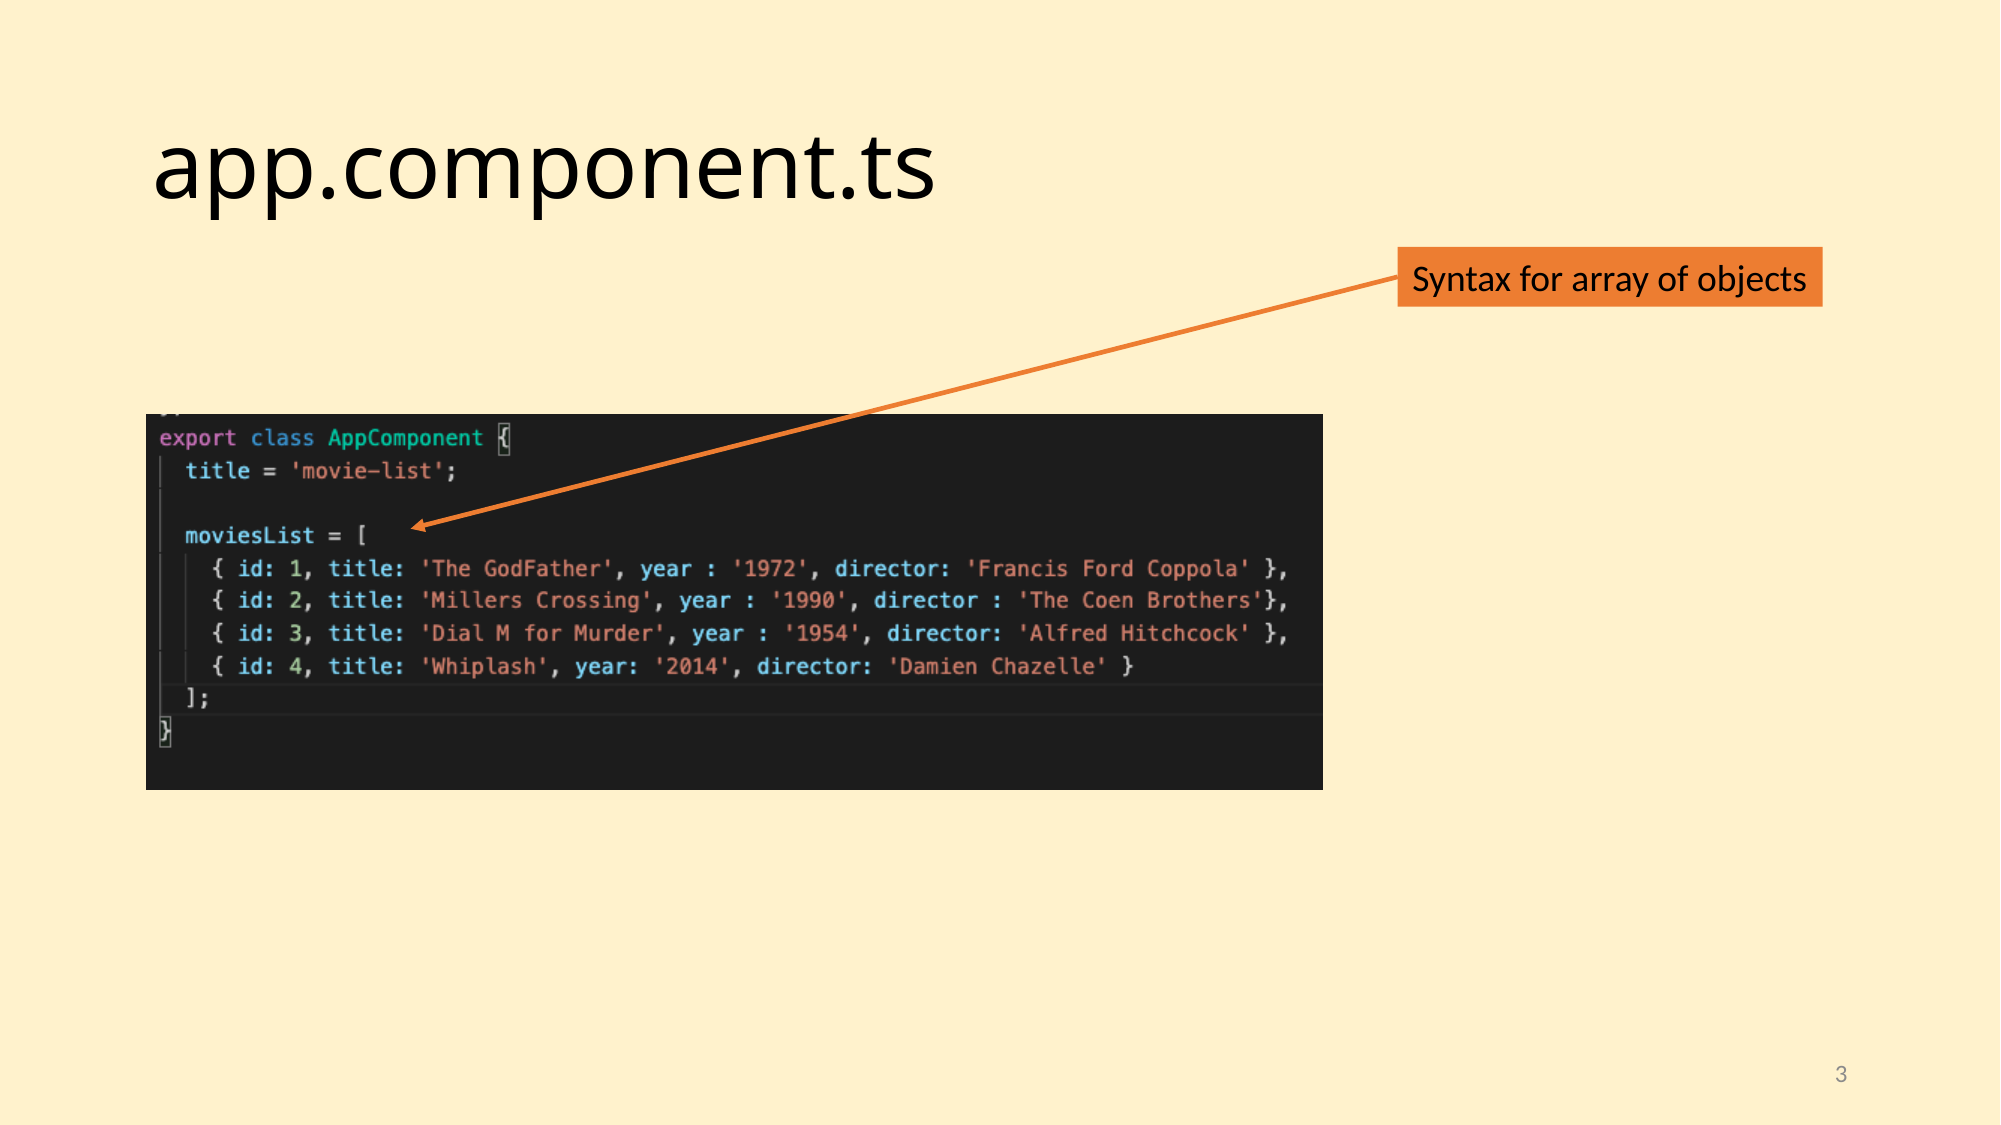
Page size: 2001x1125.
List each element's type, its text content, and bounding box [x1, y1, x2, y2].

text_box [410, 277, 1396, 529]
slide_number 3 [1412, 1042, 1863, 1103]
text_box Syntax for array of objects [1397, 246, 1823, 307]
title app.component.ts [137, 59, 1863, 278]
picture [146, 414, 1323, 790]
